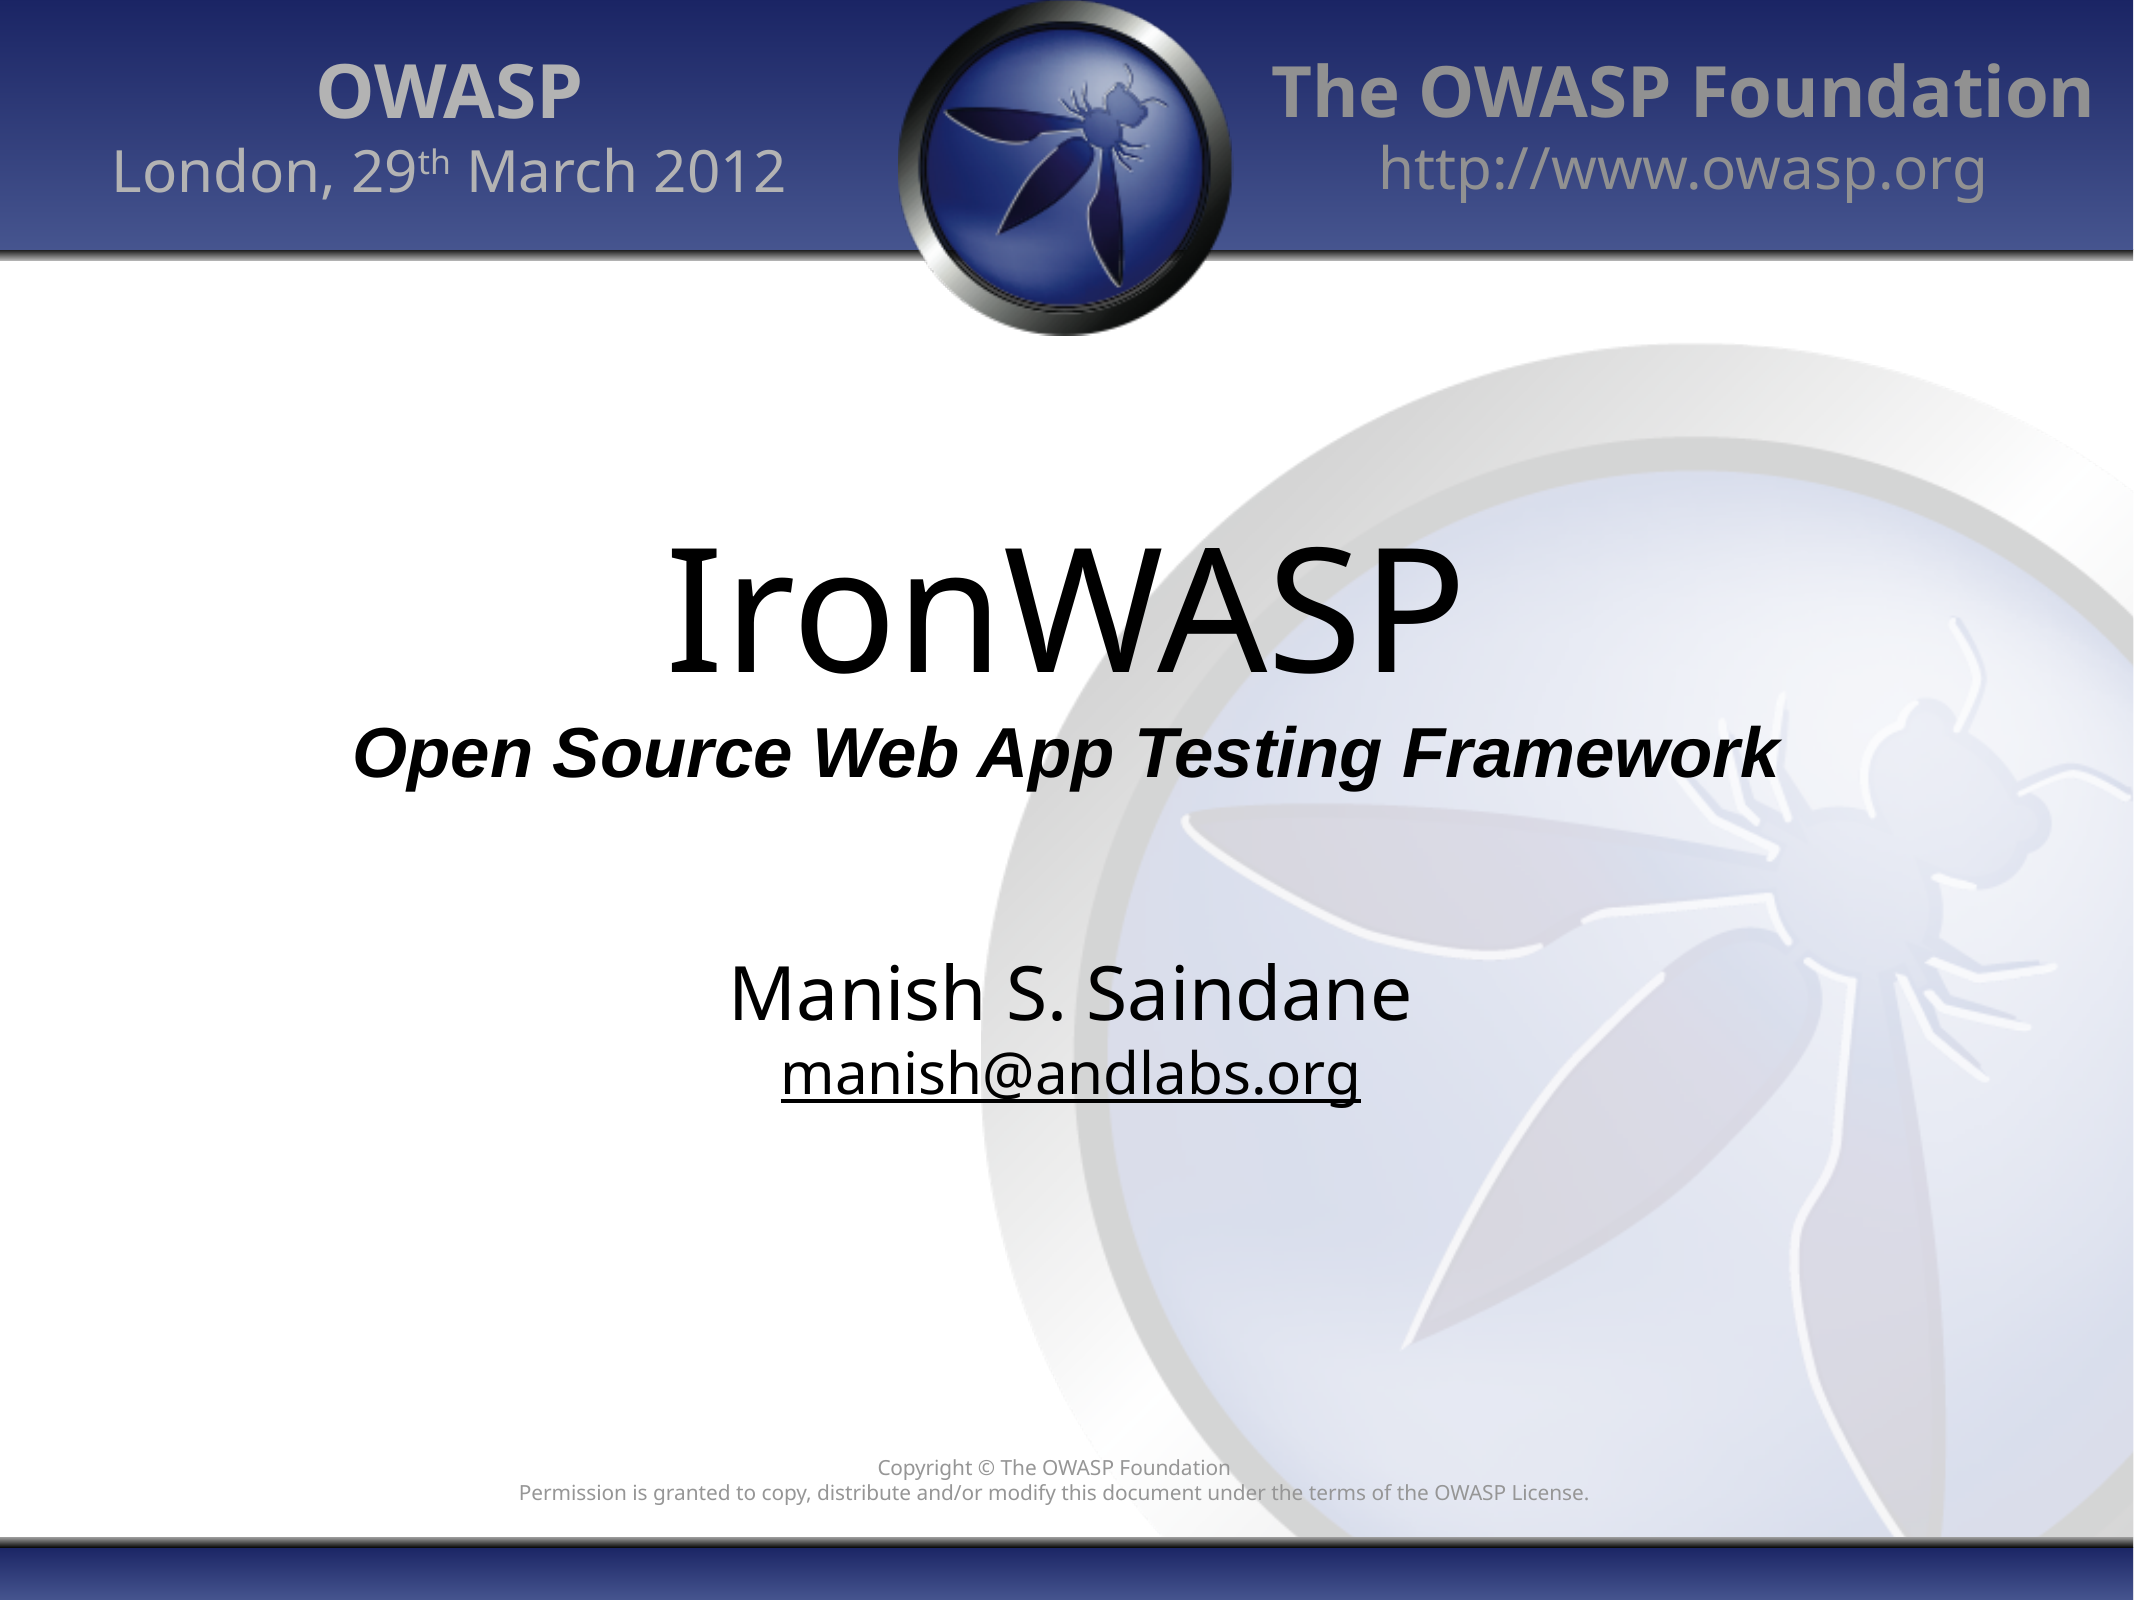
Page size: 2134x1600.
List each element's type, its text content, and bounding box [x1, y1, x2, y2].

list Manish S. Saindane manish@andlabs.org [211, 936, 1930, 1441]
title IronWASP Open Source Web App Testing Framework [207, 303, 1926, 801]
text_box OWASP London, 29th March 2012 [36, 30, 862, 218]
picture [898, 0, 1234, 303]
picture [981, 339, 2134, 1600]
